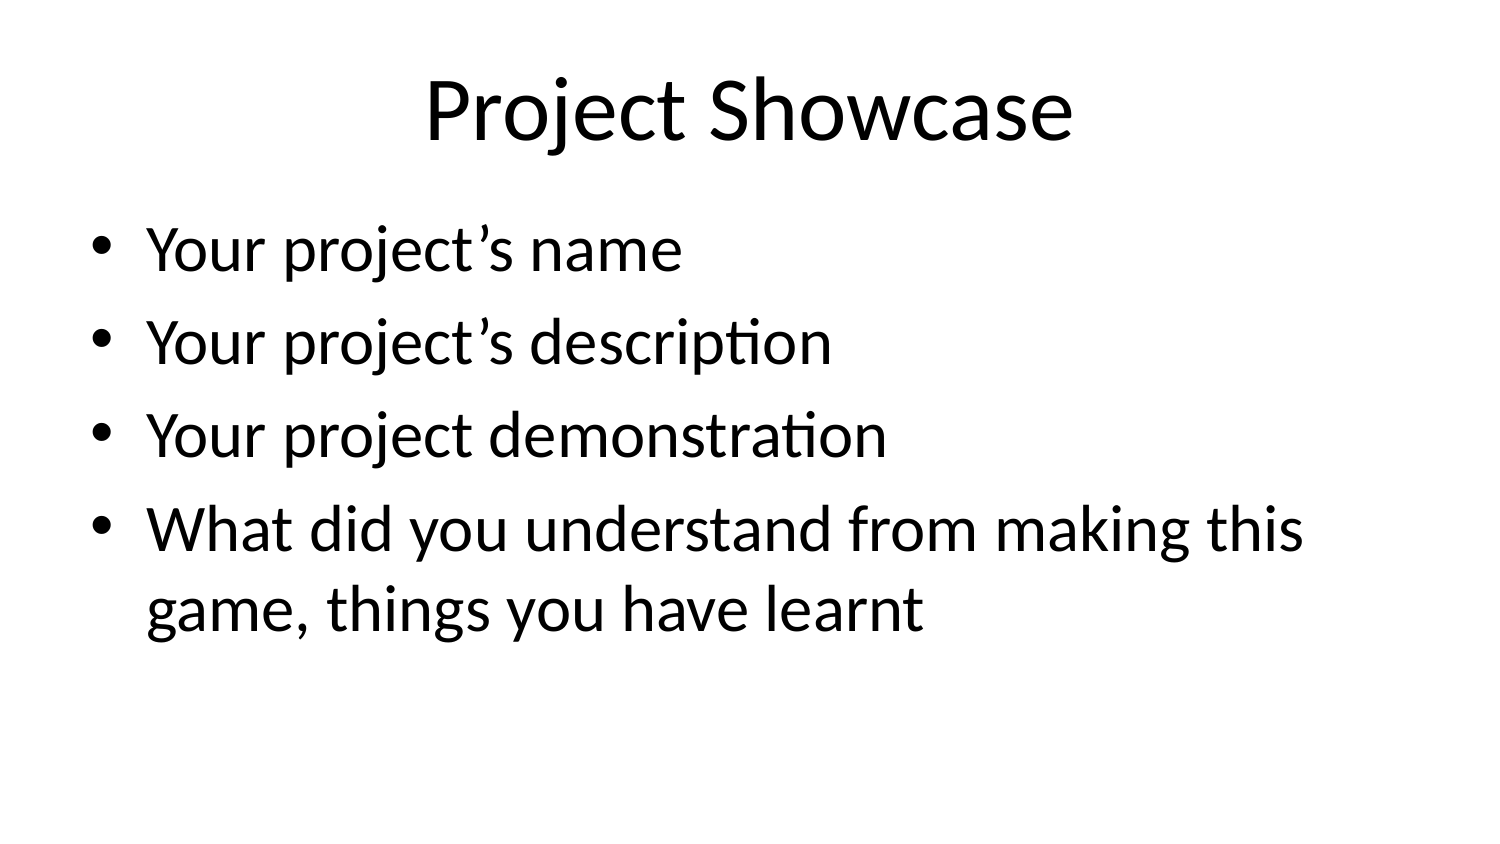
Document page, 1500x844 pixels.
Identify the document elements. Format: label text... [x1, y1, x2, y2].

list Your project’s name Your project’s description Your project demonstration What did you understand from making this game, things you have learnt [75, 196, 1425, 754]
title Project Showcase [75, 33, 1425, 175]
